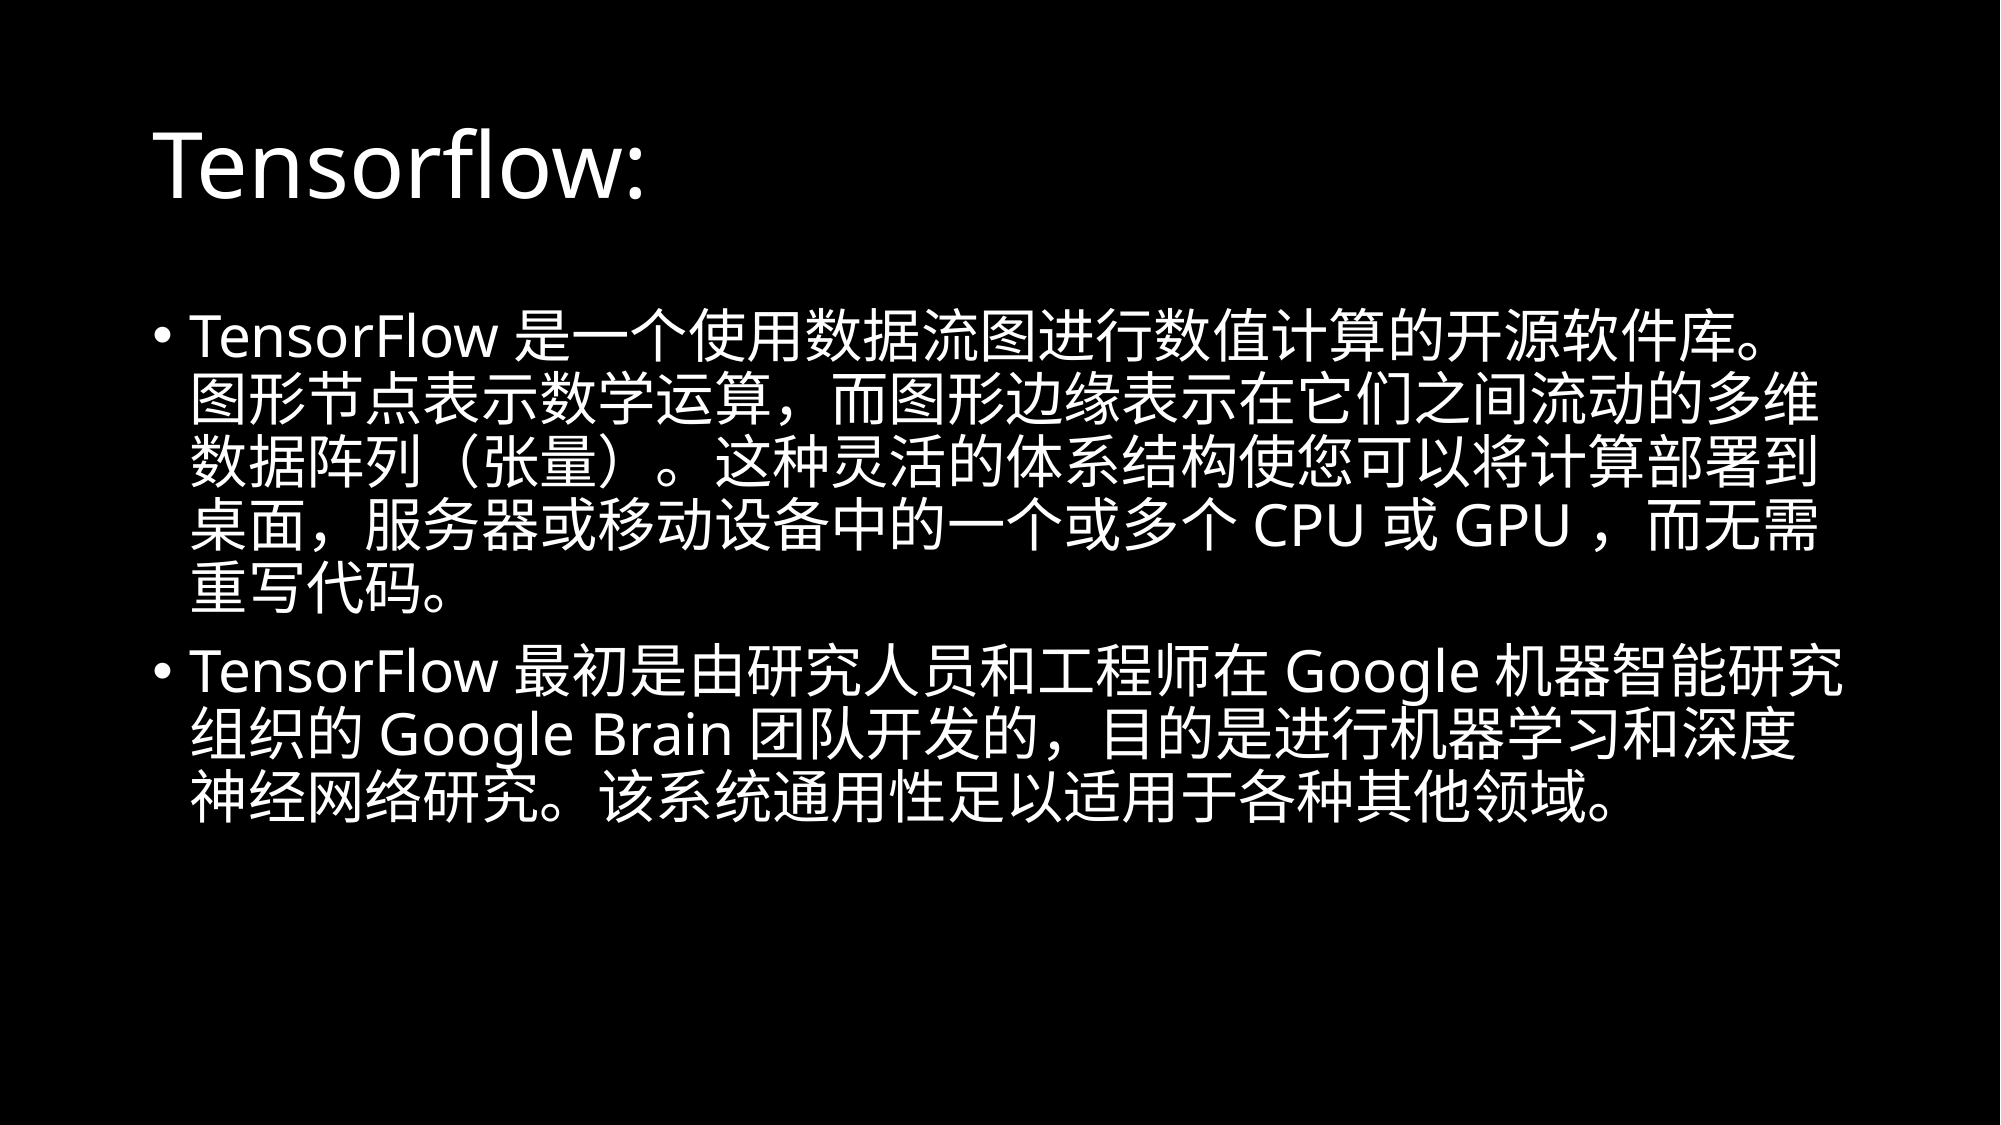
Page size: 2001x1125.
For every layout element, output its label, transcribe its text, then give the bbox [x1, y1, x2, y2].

title Tensorflow: [137, 59, 1863, 278]
list TensorFlow是一个使用数据流图进行数值计算的开源软件库。图形节点表示数学运算，而图形边缘表示在它们之间流动的多维数据阵列（张量）。这种灵活的体系结构使您可以将计算部署到桌面，服务器或移动设备中的一个或多个CPU或GPU，而无需重写代码。 TensorFlow最初是由研究人员和工程师在Google机器智能研究组织的Google Brain团队开发的，目的是进行机器学习和深度神经网络研究。该系统通用性足以适用于各种其他领域。 [137, 299, 1863, 1014]
